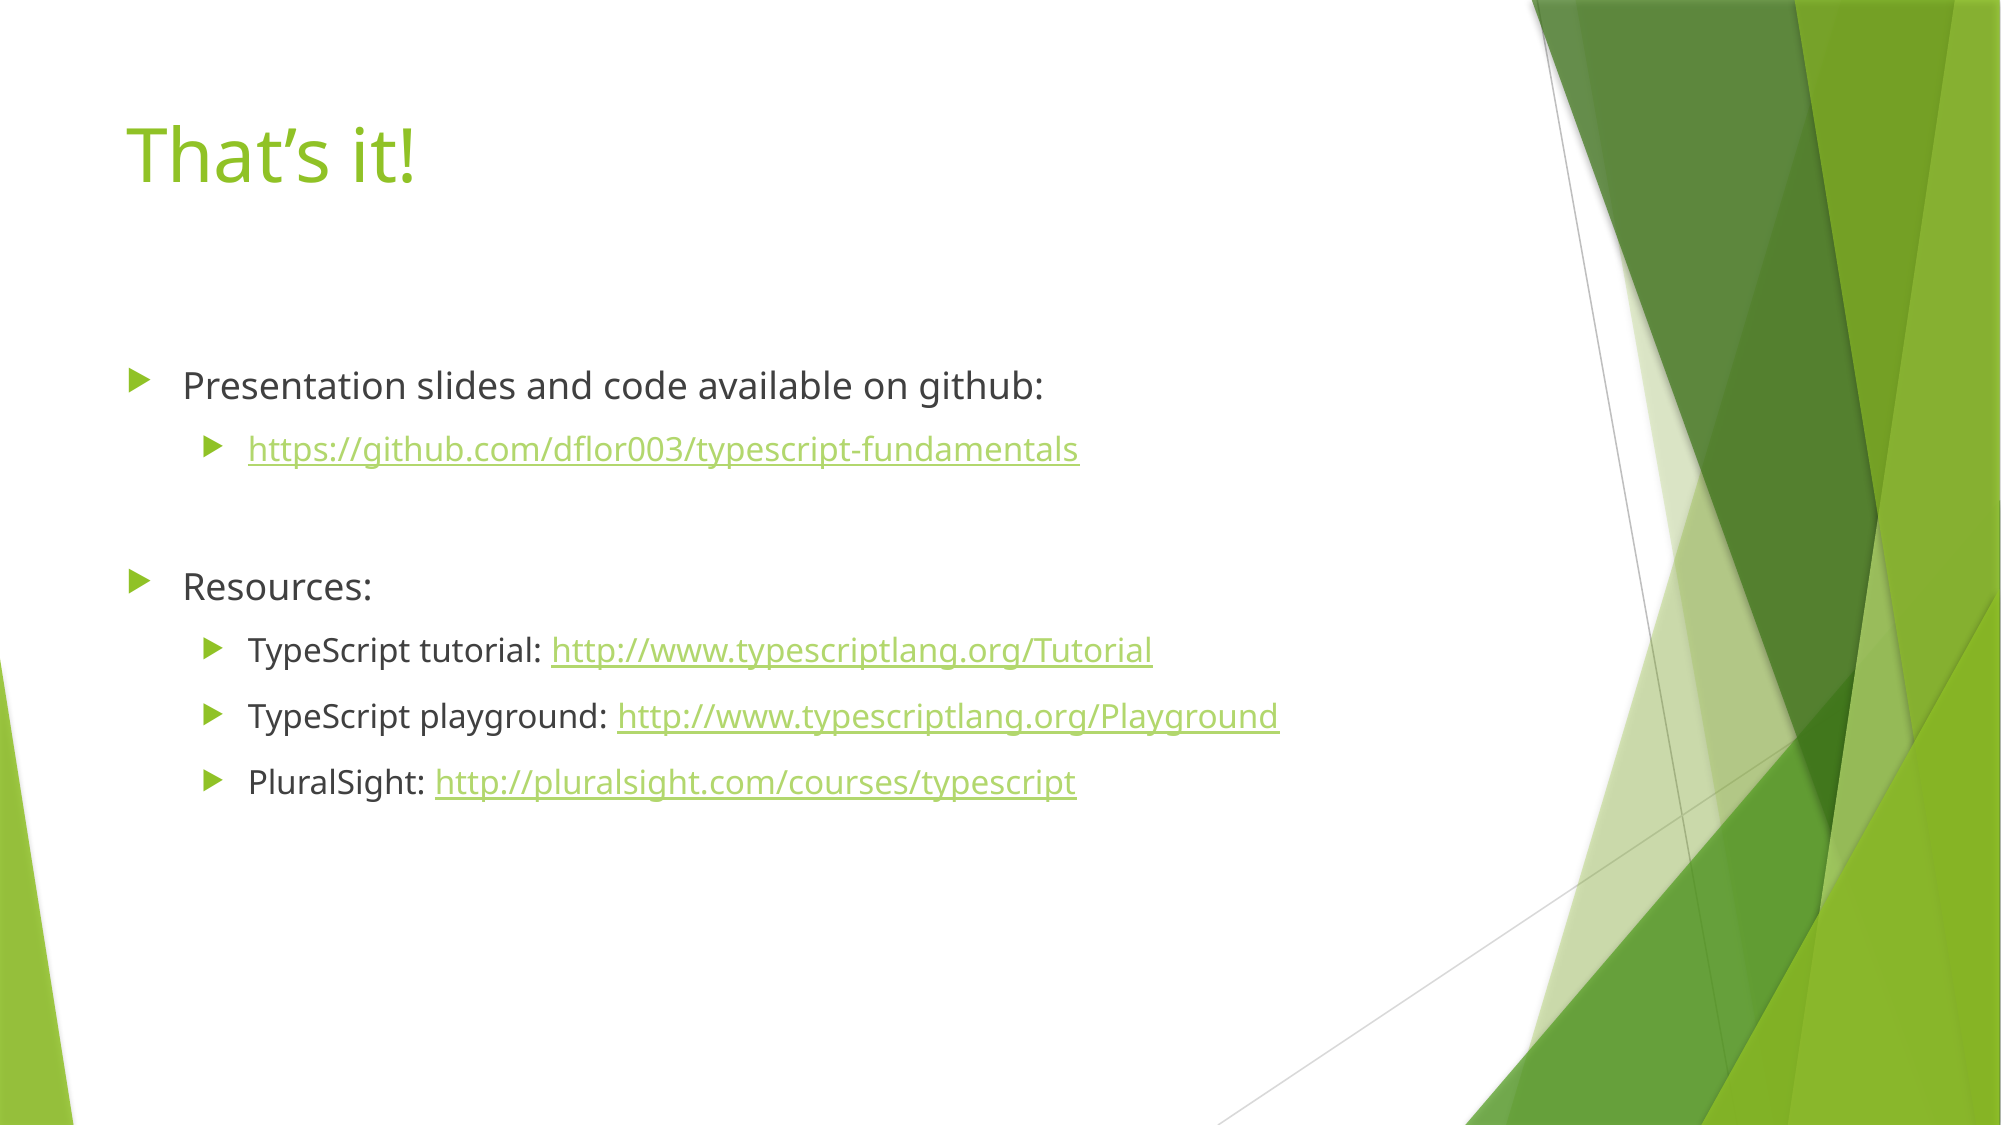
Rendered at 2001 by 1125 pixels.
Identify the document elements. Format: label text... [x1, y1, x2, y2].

list Presentation slides and code available on github: https://github.com/dflor003/typescript-fundamentals Resources: TypeScript tutorial: http://www.typescriptlang.org/Tutorial TypeScript playground: http://www.typescriptlang.org/Playground PluralSight: http://pluralsight.com/courses/typescript [111, 354, 1522, 992]
title That’s it! [111, 99, 1522, 317]
